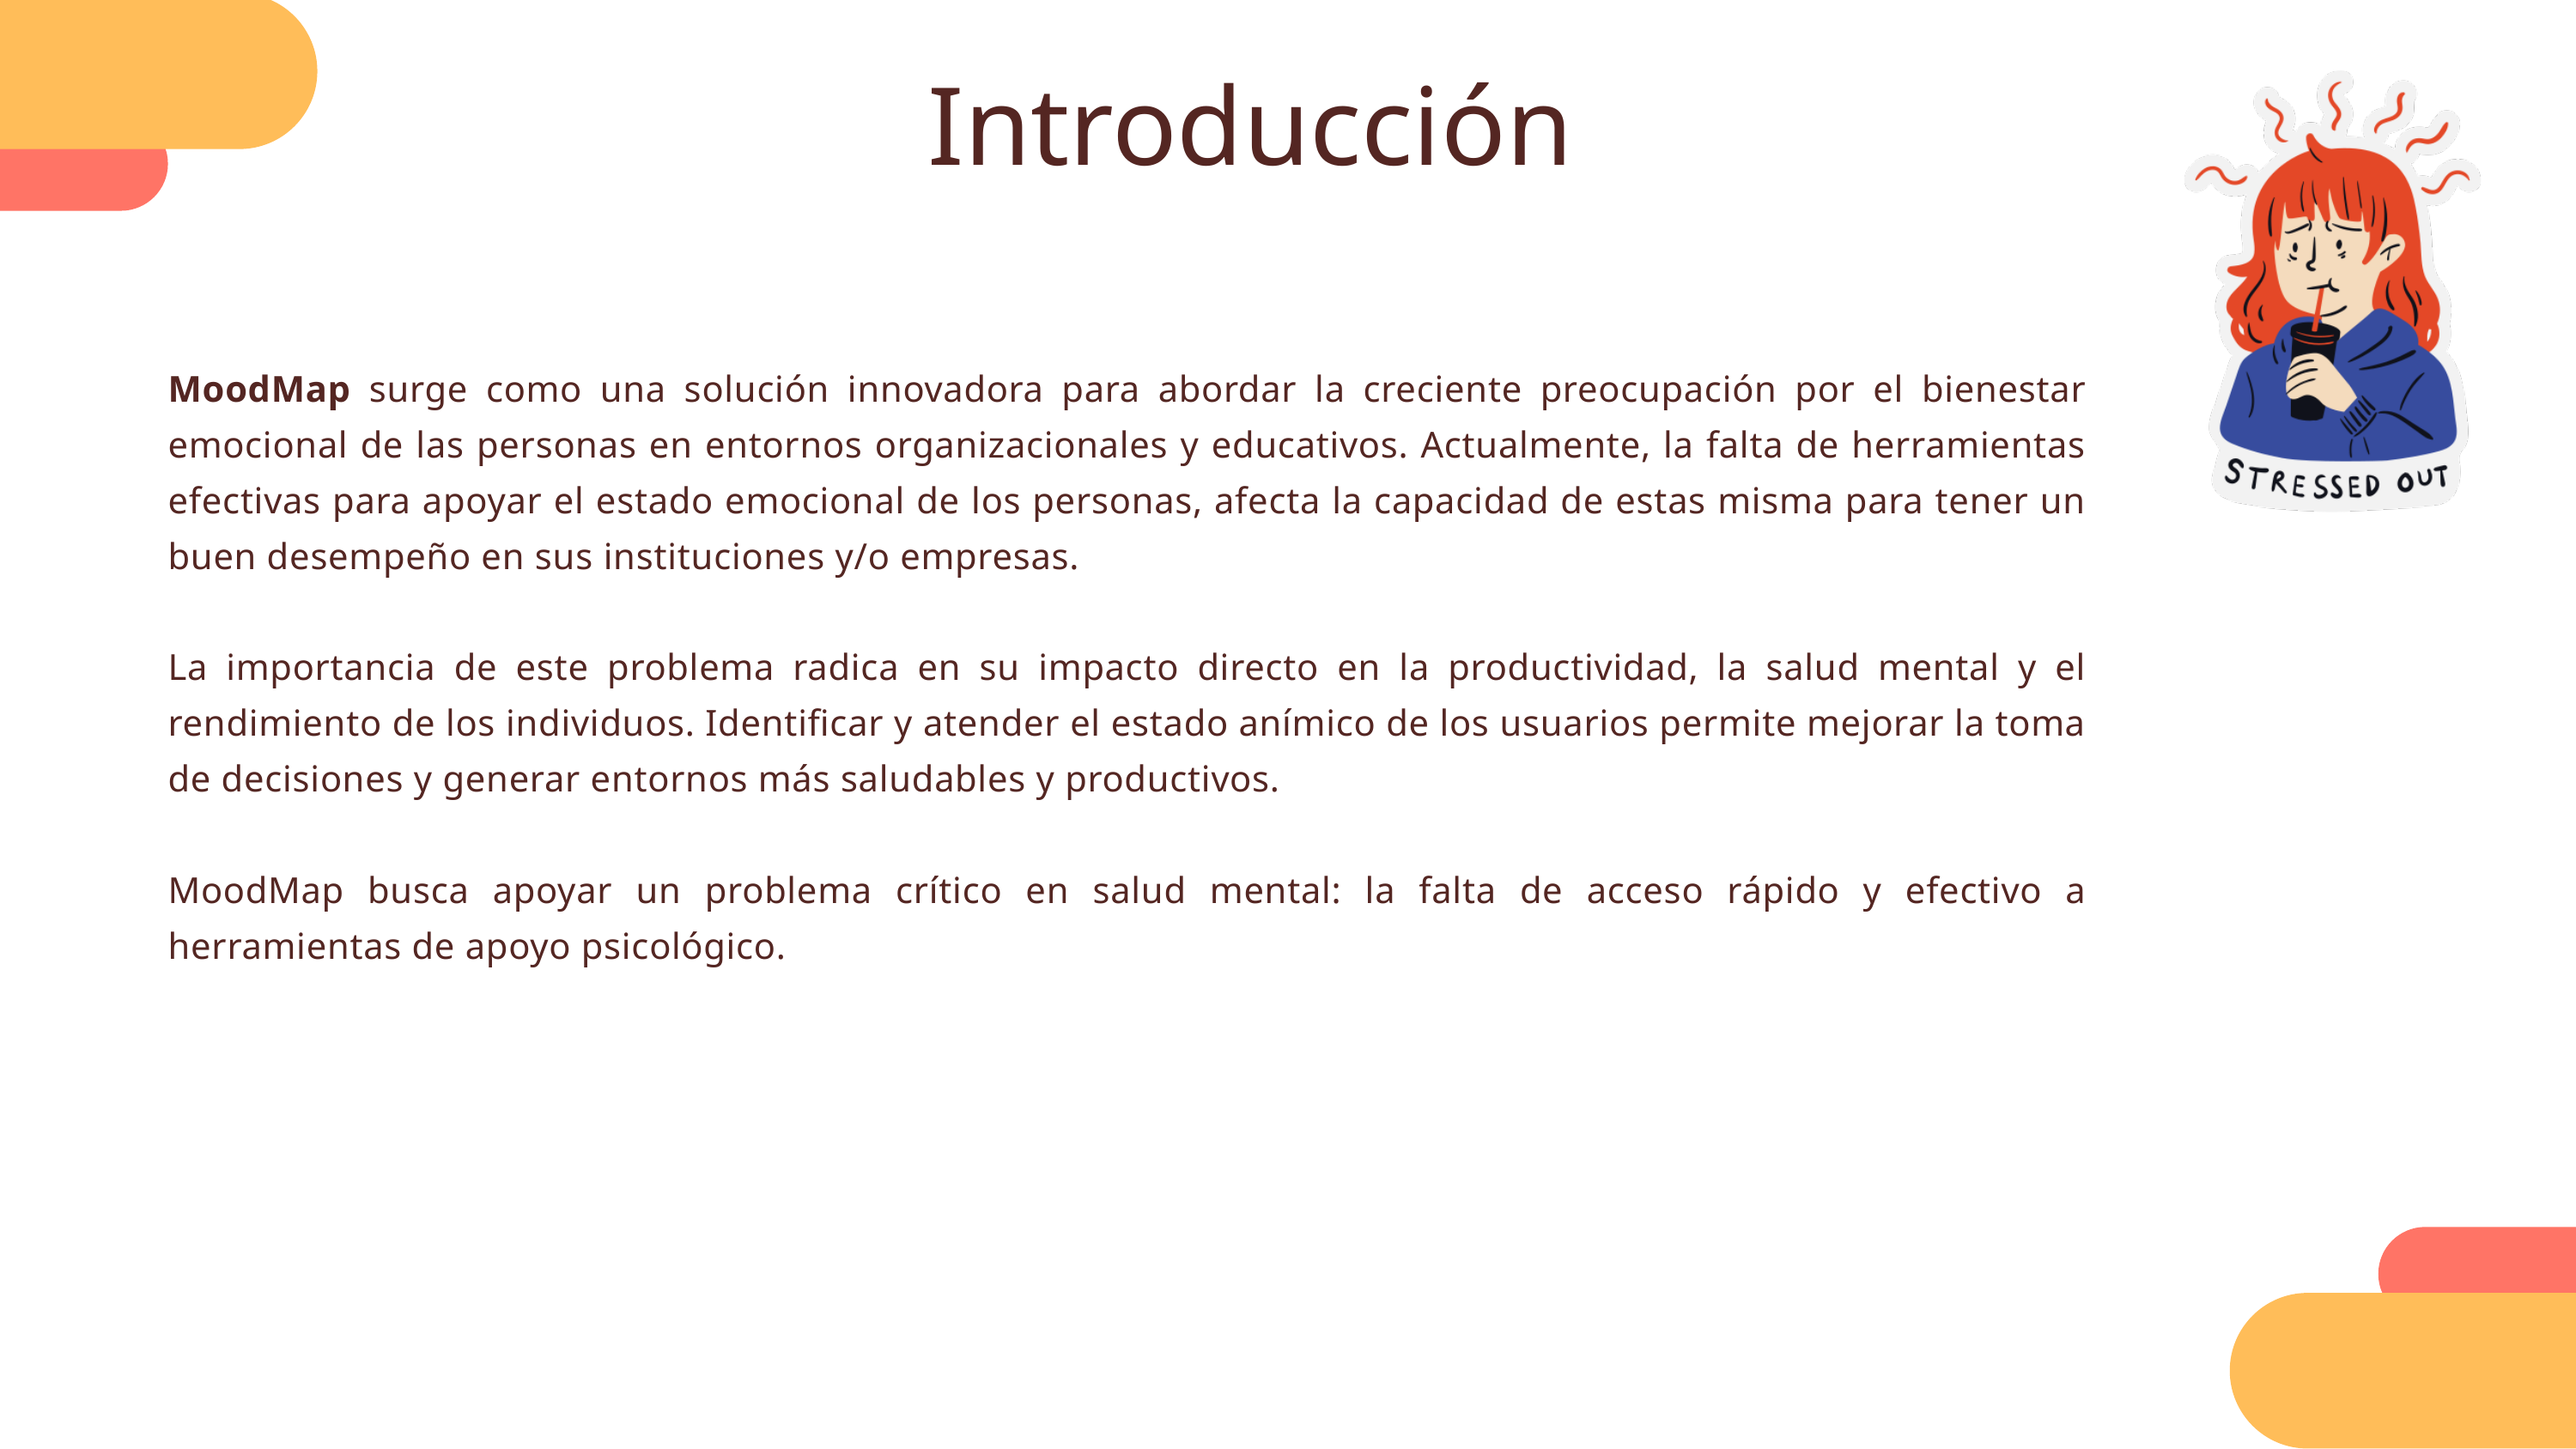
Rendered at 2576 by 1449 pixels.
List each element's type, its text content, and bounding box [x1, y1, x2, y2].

text_box MoodMap surge como una solución innovadora para abordar la creciente preocupación por el bienestar emocional de las personas en entornos organizacionales y educativos. Actualmente, la falta de herramientas efectivas para apoyar el estado emocional de los personas, afecta la capacidad de estas misma para tener un buen desempeño en sus instituciones y/o empresas. La importancia de este problema radica en su impacto directo en la productividad, la salud mental y el rendimiento de los individuos. Identificar y atender el estado anímico de los usuarios permite mejorar la toma de decisiones y generar entornos más saludables y productivos. MoodMap busca apoyar un problema crítico en salud mental: la falta de acceso rápido y efectivo a herramientas de apoyo psicológico. [167, 354, 2088, 1133]
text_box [2378, 1227, 2576, 1291]
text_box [0, 157, 168, 211]
text_box [2184, 70, 2482, 512]
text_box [0, 0, 318, 149]
text_box Introducción [626, 36, 1875, 187]
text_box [2229, 1292, 2576, 1449]
